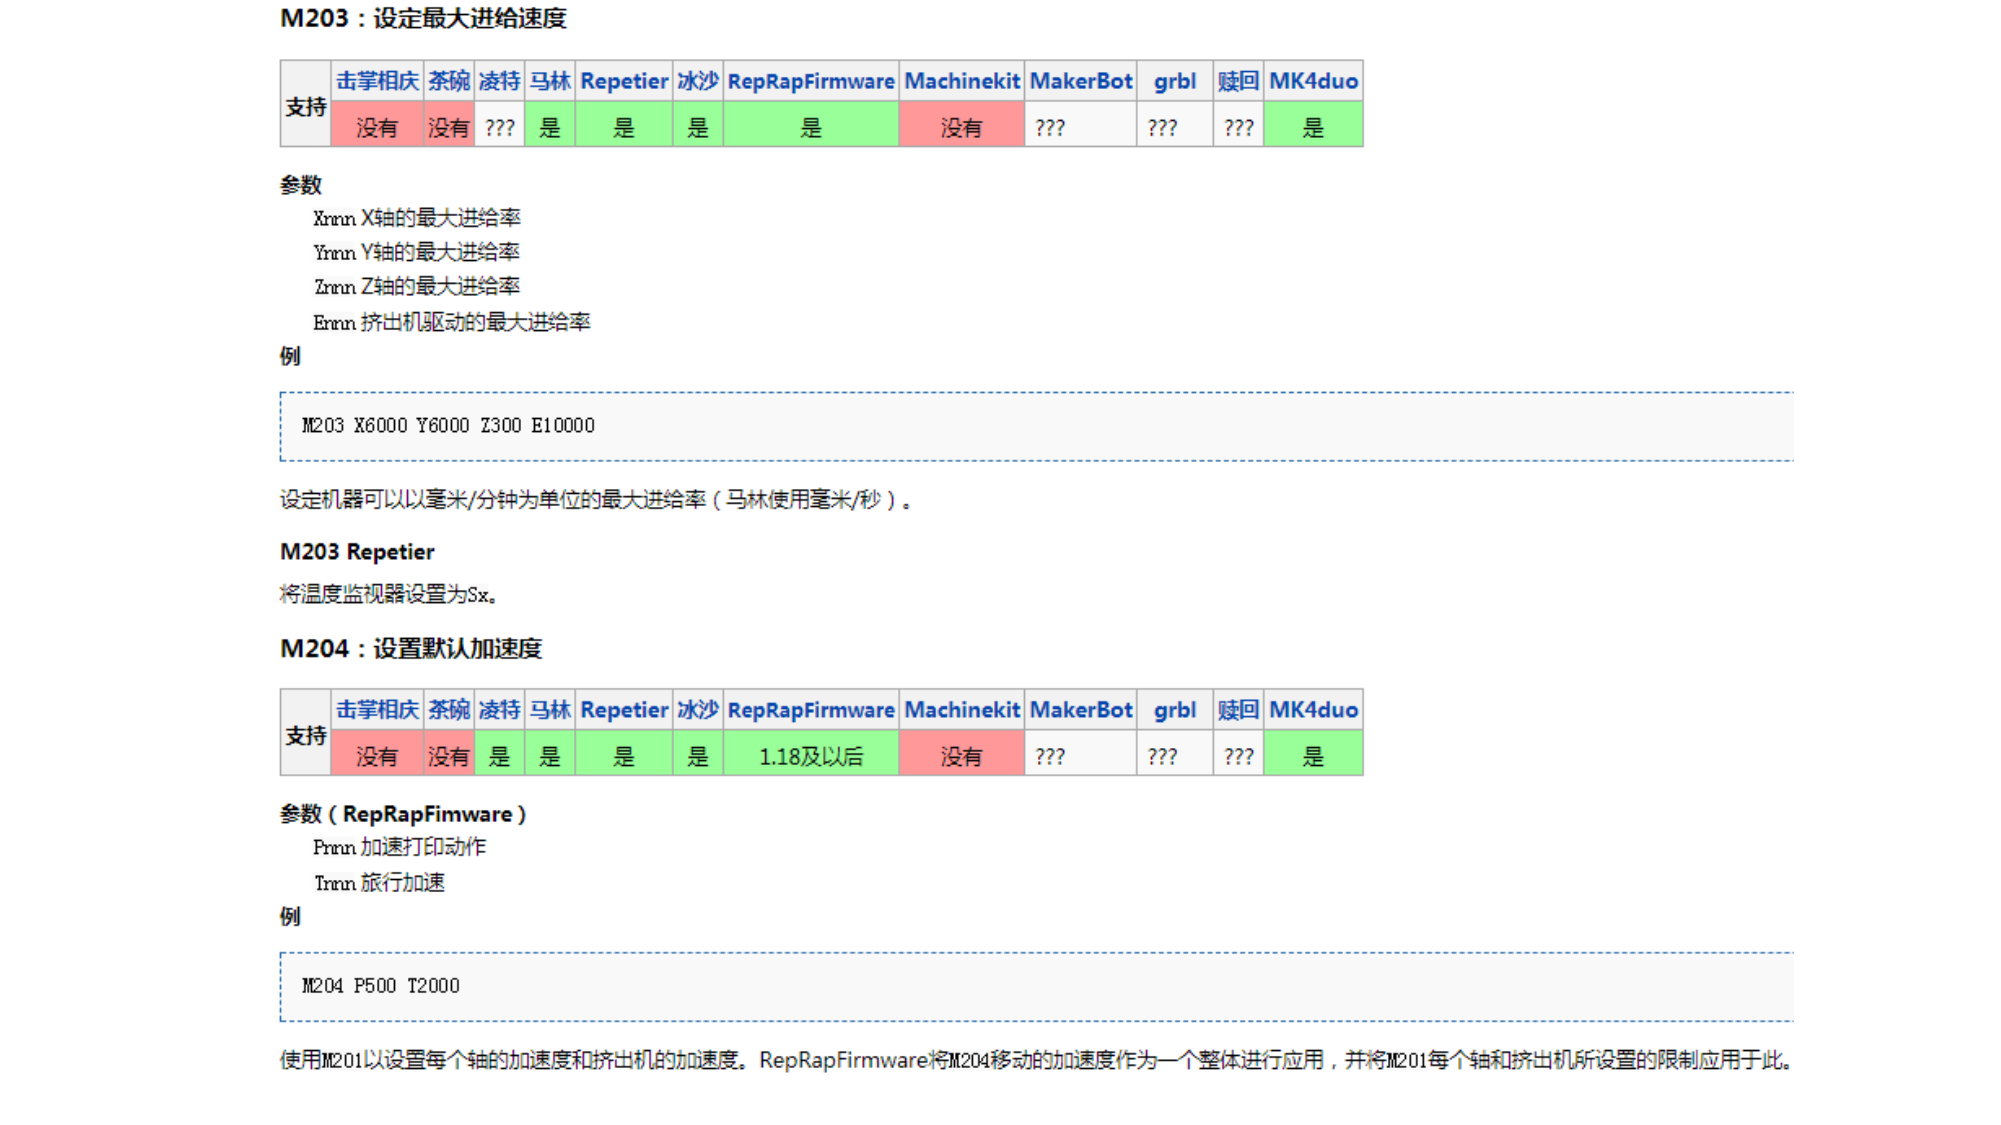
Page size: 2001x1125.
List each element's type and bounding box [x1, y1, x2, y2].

picture [267, 1, 1794, 1081]
